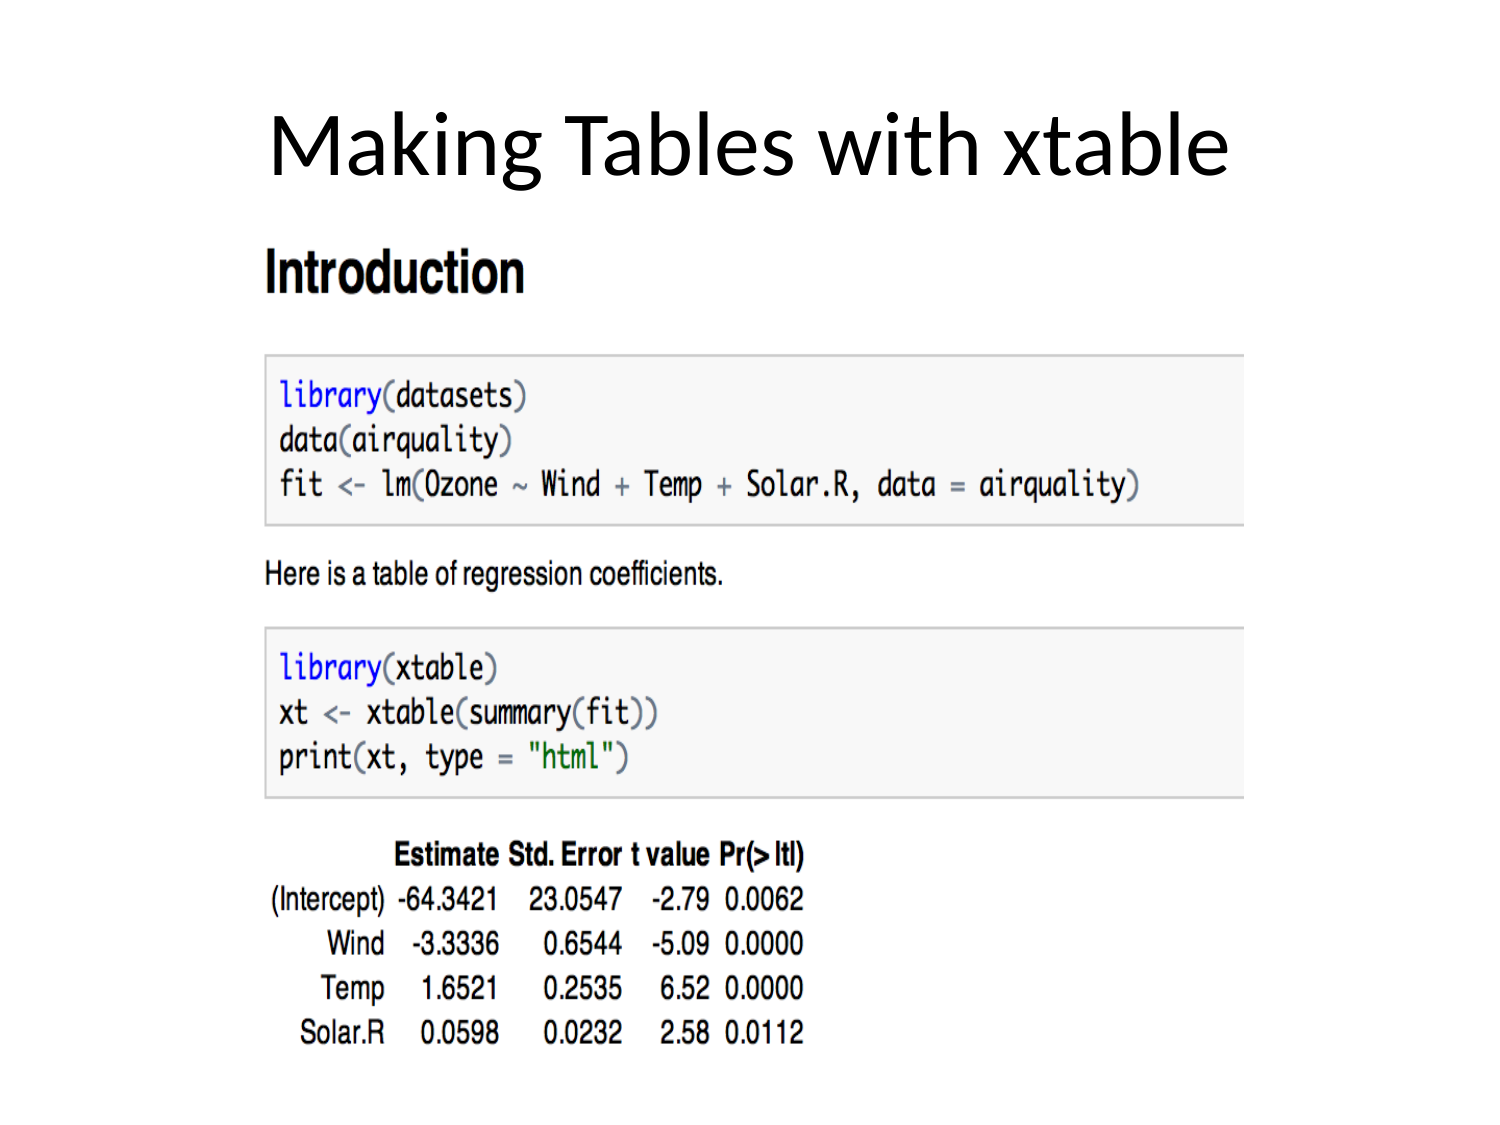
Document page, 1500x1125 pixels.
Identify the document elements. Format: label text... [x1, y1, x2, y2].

picture [251, 232, 1245, 1067]
title Making Tables with xtable [75, 45, 1425, 233]
